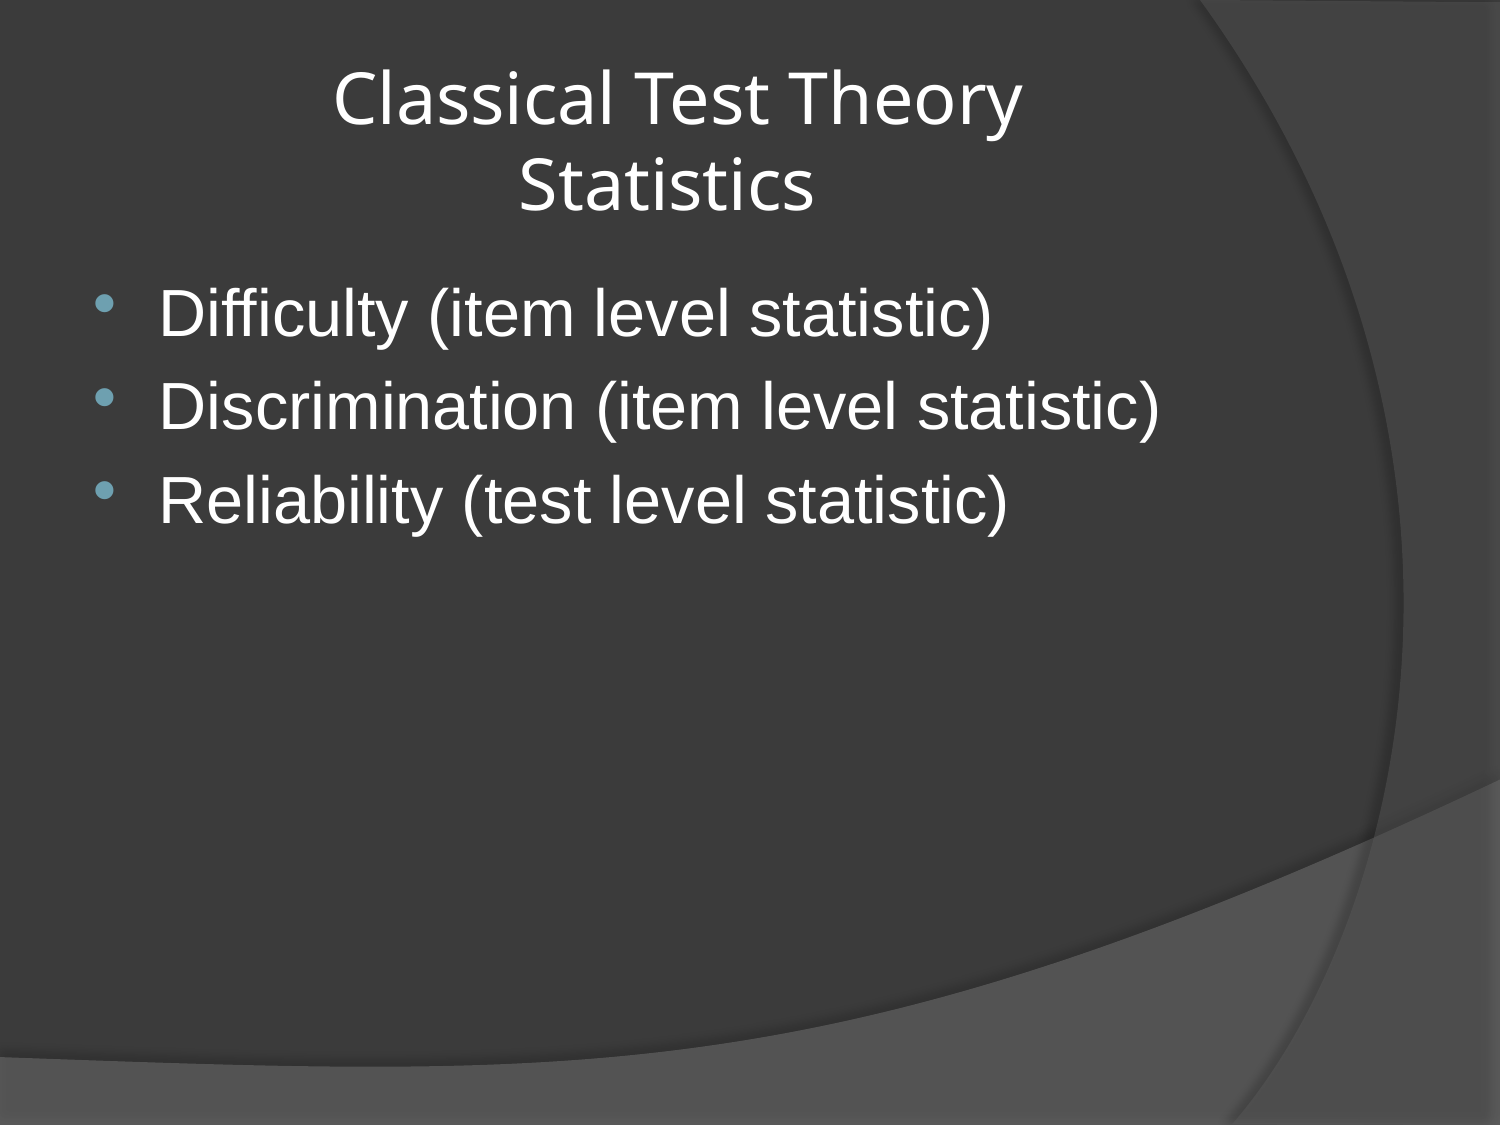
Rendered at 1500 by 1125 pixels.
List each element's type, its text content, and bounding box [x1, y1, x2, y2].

title Classical Test Theory Statistics [75, 45, 1300, 233]
list Difficulty (item level statistic) Discrimination (item level statistic) Reliability (test level statistic) [75, 262, 1300, 1005]
